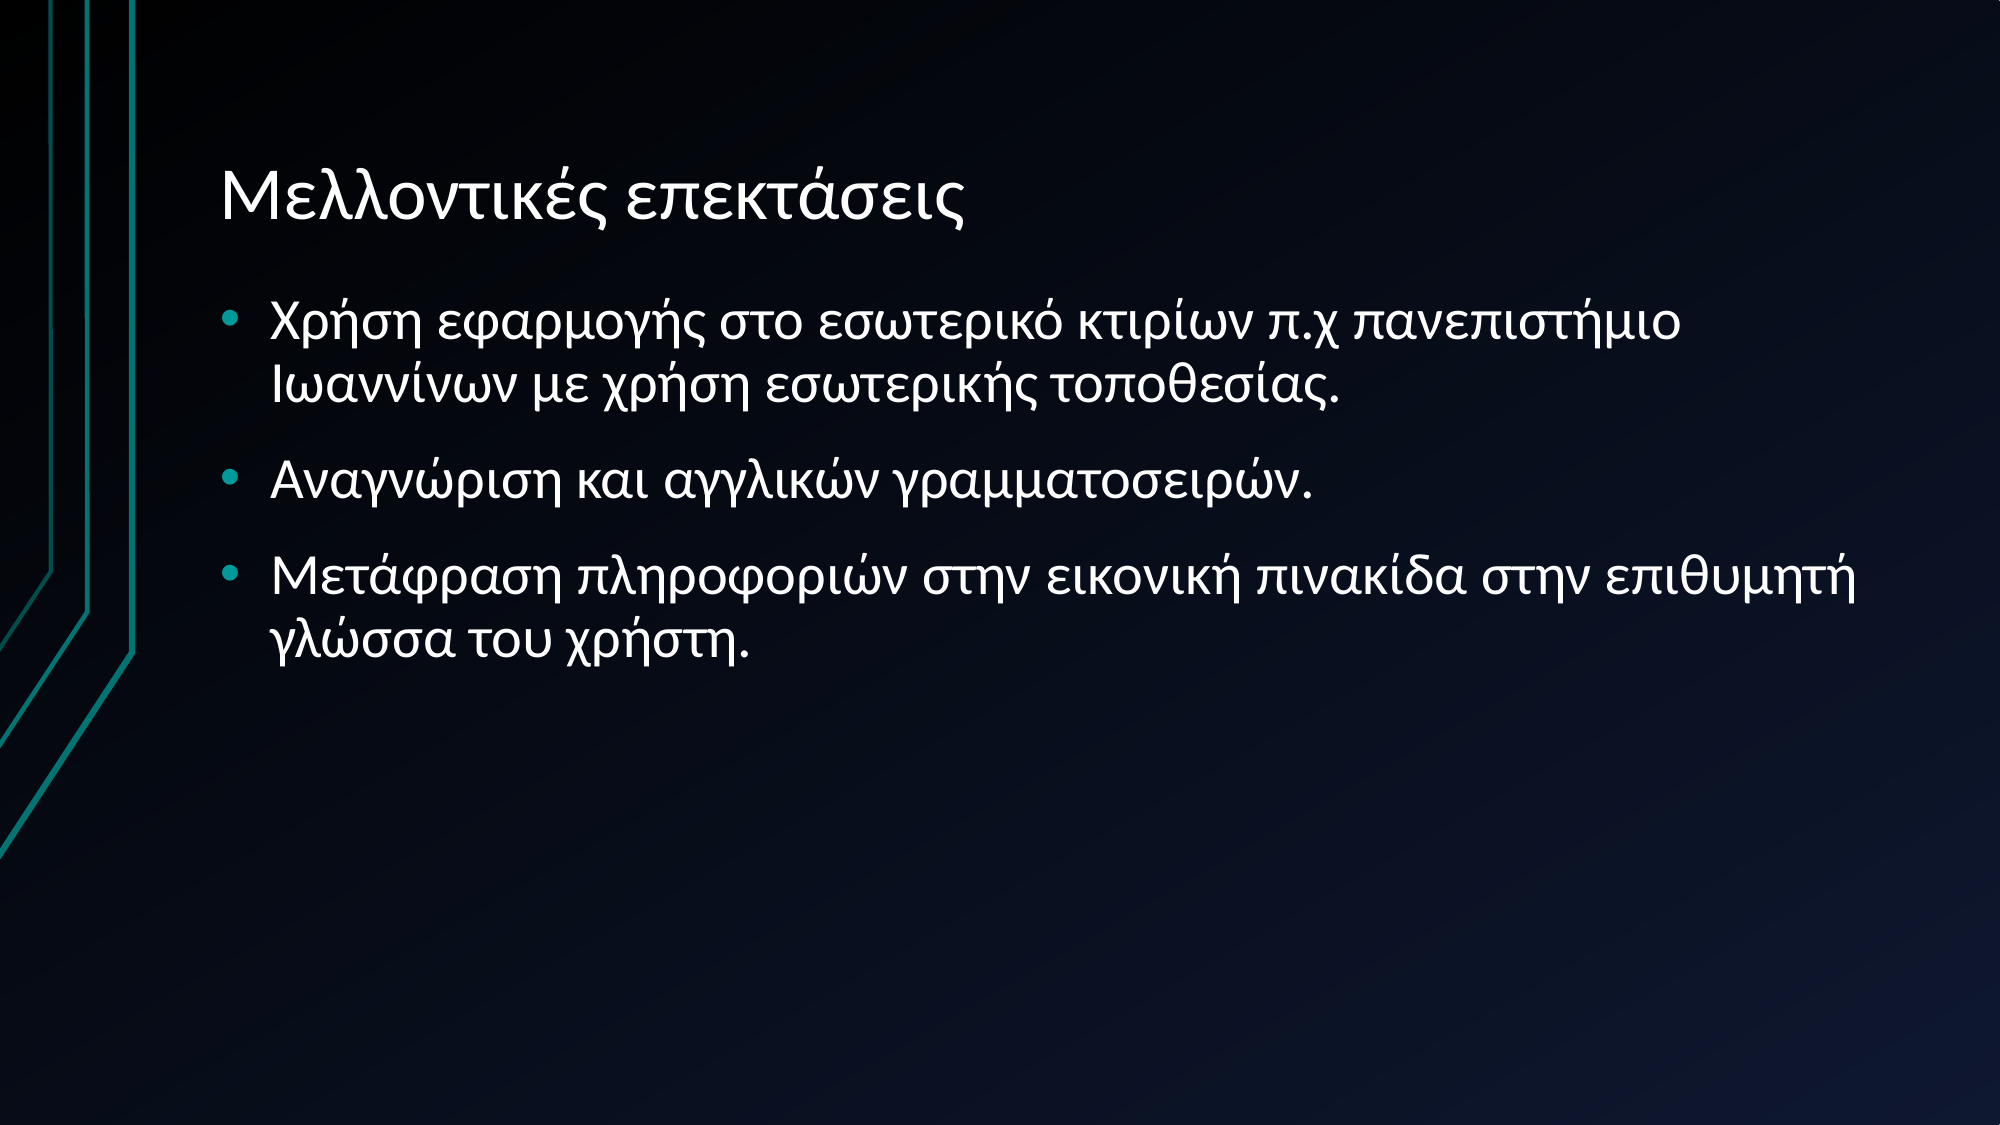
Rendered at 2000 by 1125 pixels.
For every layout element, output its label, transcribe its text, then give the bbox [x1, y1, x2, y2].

list Χρήση εφαρμογής στο εσωτερικό κτιρίων π.χ πανεπιστήμιο Ιωαννίνων με χρήση εσωτερικής τοποθεσίας. Αναγνώριση και αγγλικών γραμματοσειρών. Μετάφραση πληροφοριών στην εικονική πινακίδα στην επιθυμητή γλώσσα του χρήστη. [199, 279, 1900, 1012]
title Μελλοντικές επεκτάσεις [199, 45, 1900, 246]
